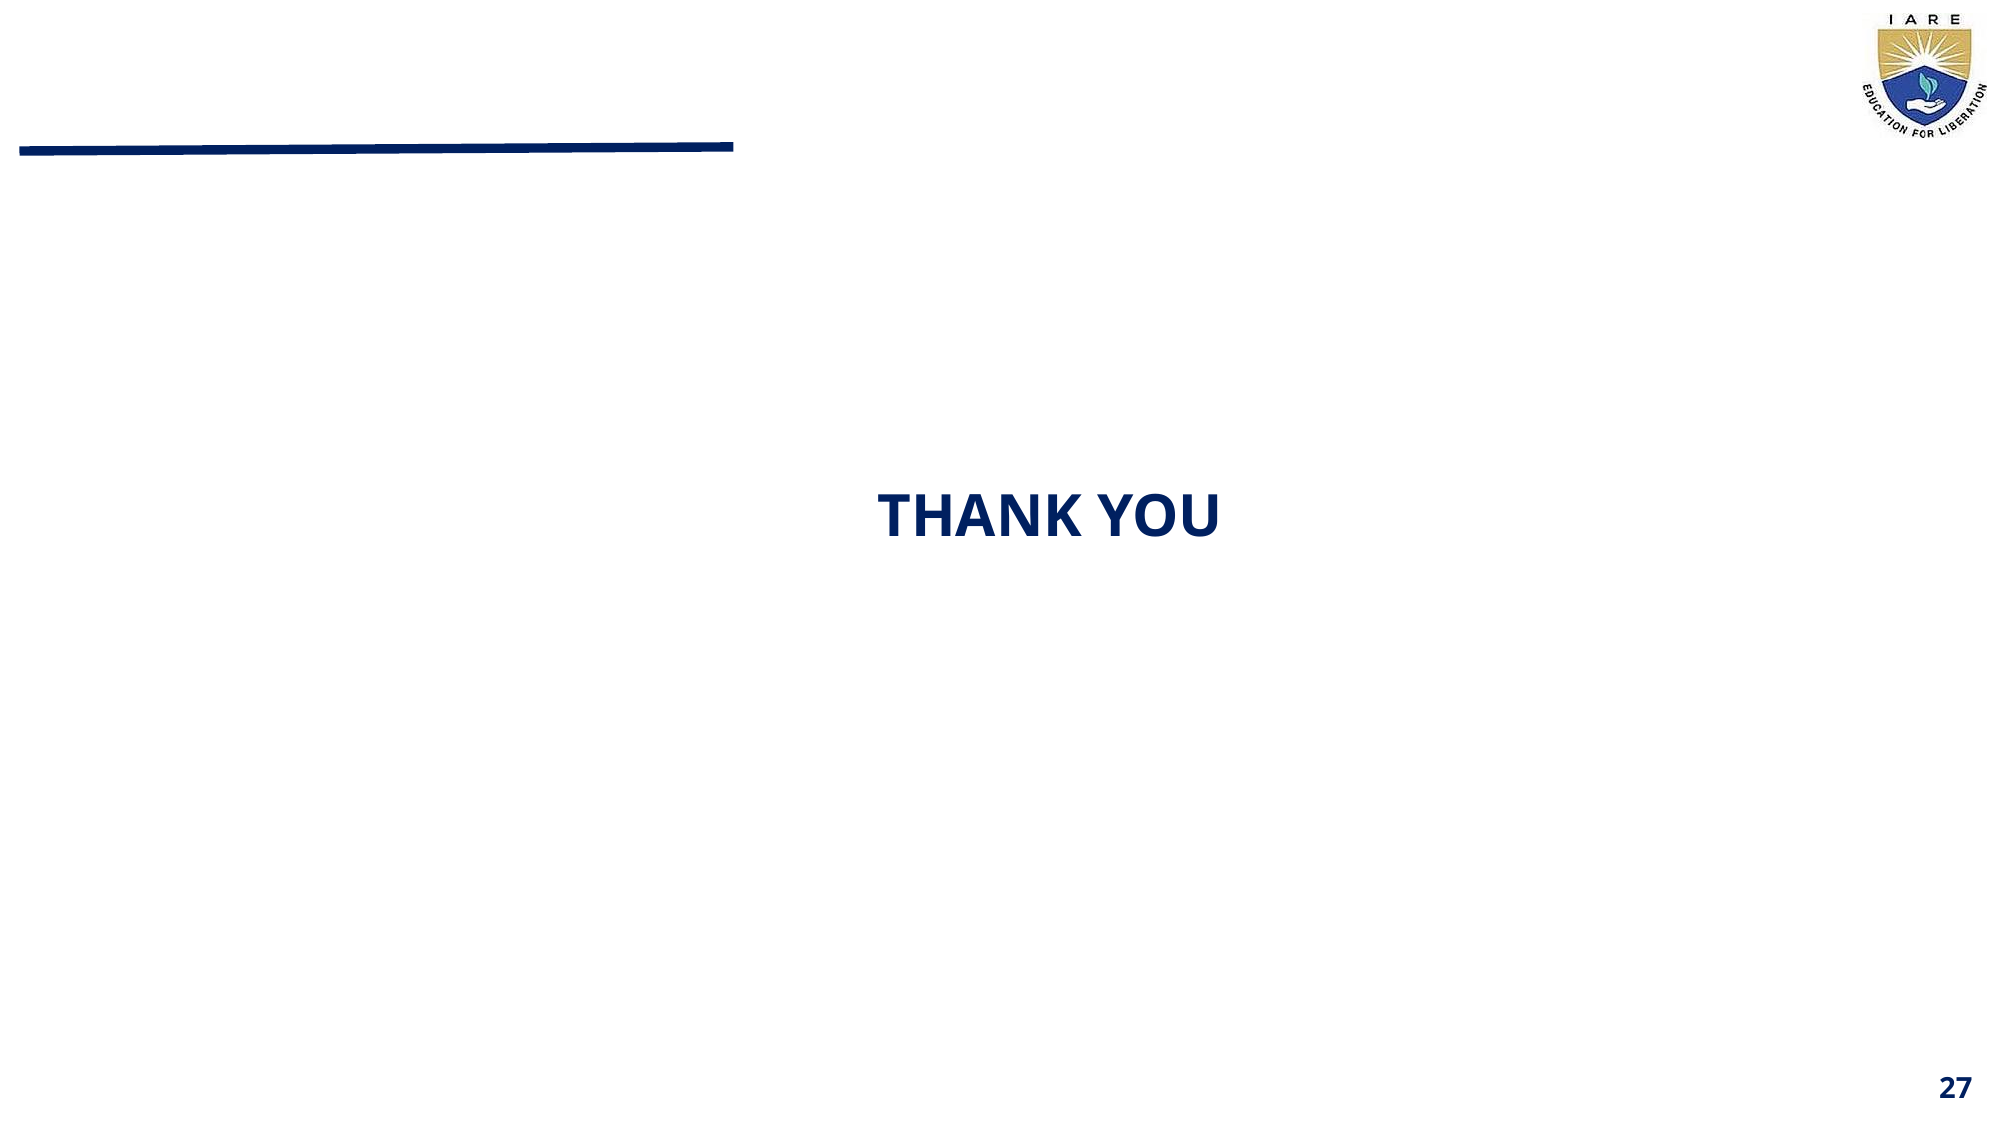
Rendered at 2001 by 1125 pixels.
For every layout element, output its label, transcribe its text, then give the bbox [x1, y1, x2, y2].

title THANK YOU [163, 468, 1938, 567]
picture [1862, 13, 1988, 147]
slide_number 27 [1537, 1059, 1988, 1120]
